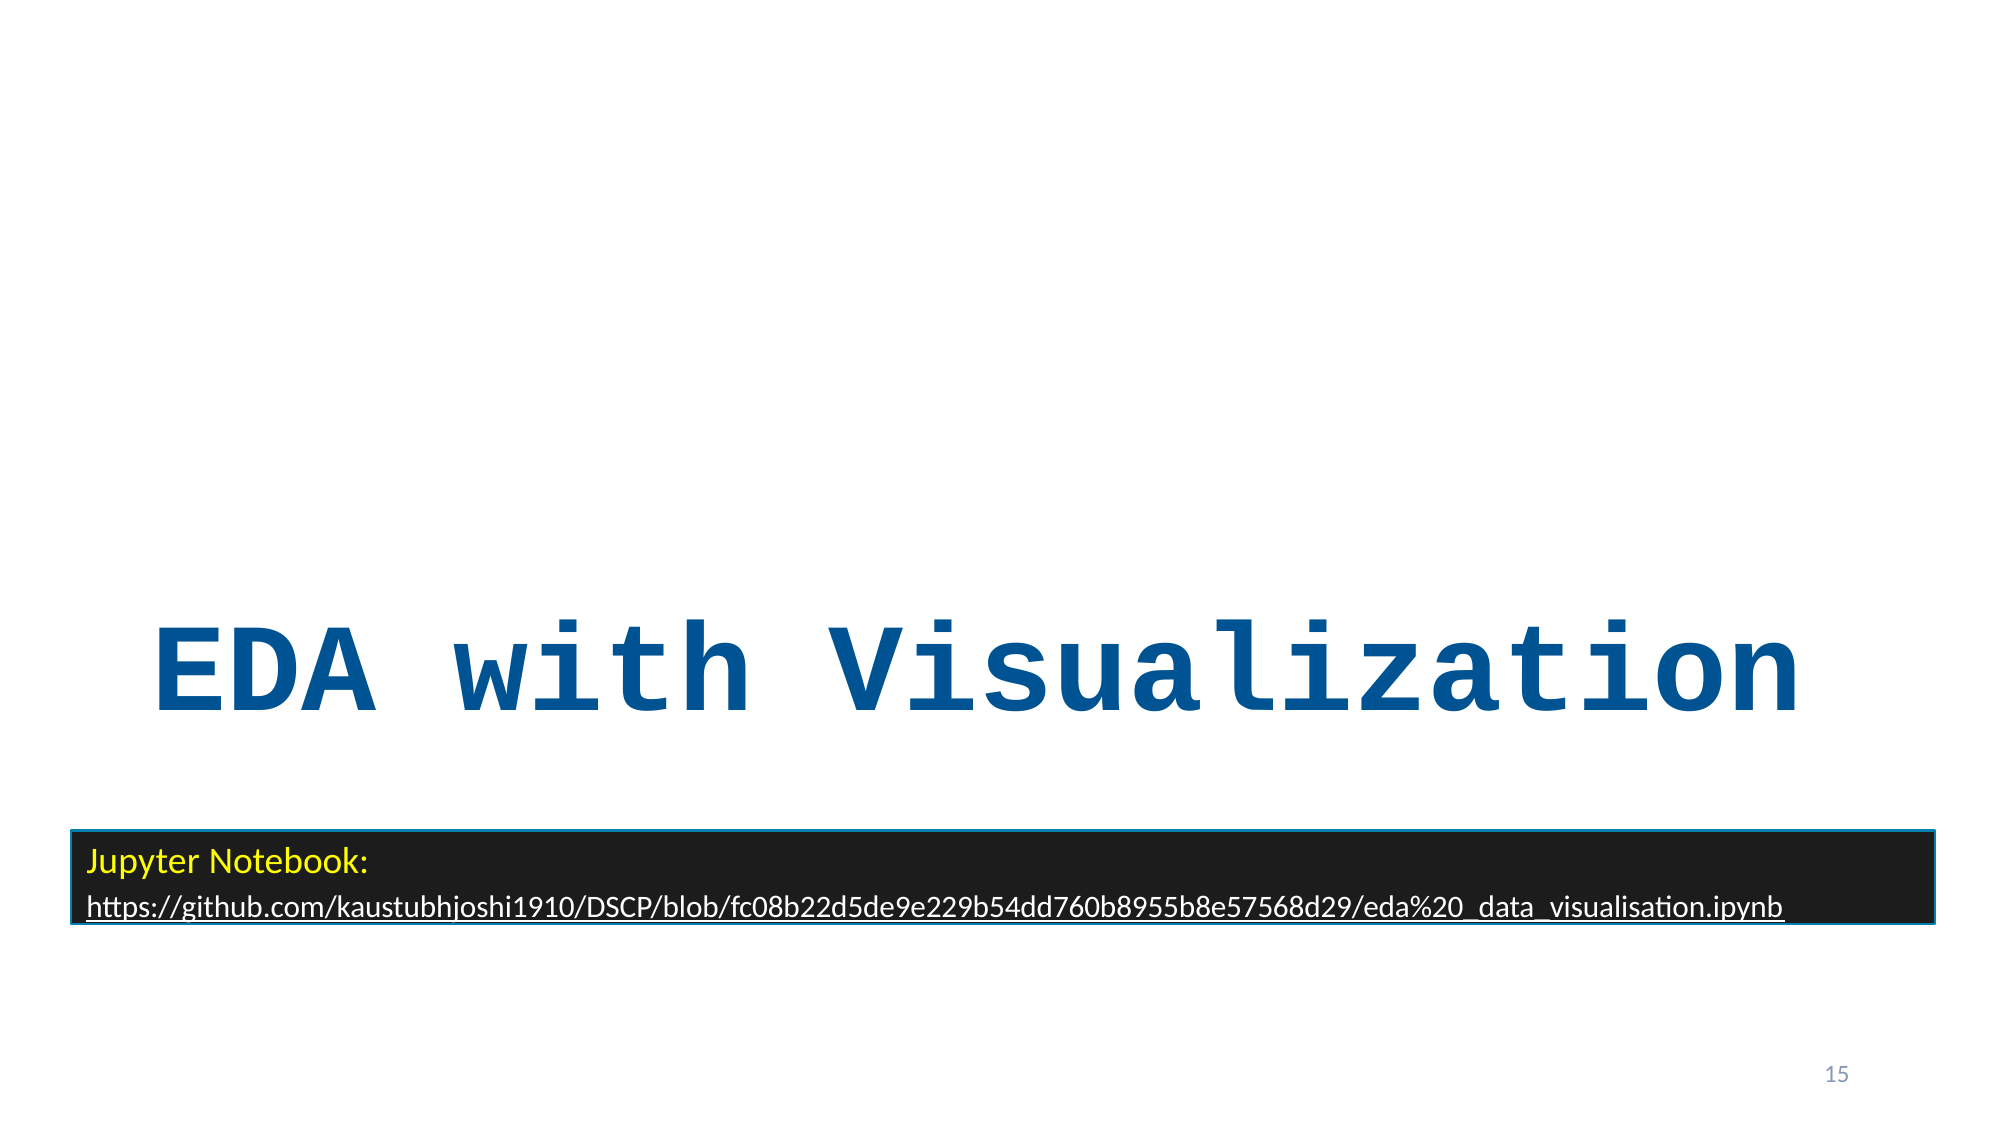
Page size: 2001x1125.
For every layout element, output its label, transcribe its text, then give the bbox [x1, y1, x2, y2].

text_box EDA with Visualization [149, 582, 1805, 735]
text_box Jupyter Notebook: https://github.com/kaustubhjoshi1910/DSCP/blob/fc08b22d5de9e229b54dd760b8955b8e57568d29/eda%20_data_visualisation.ipynb [71, 830, 1936, 924]
slide_number 15 [1817, 1061, 1856, 1125]
